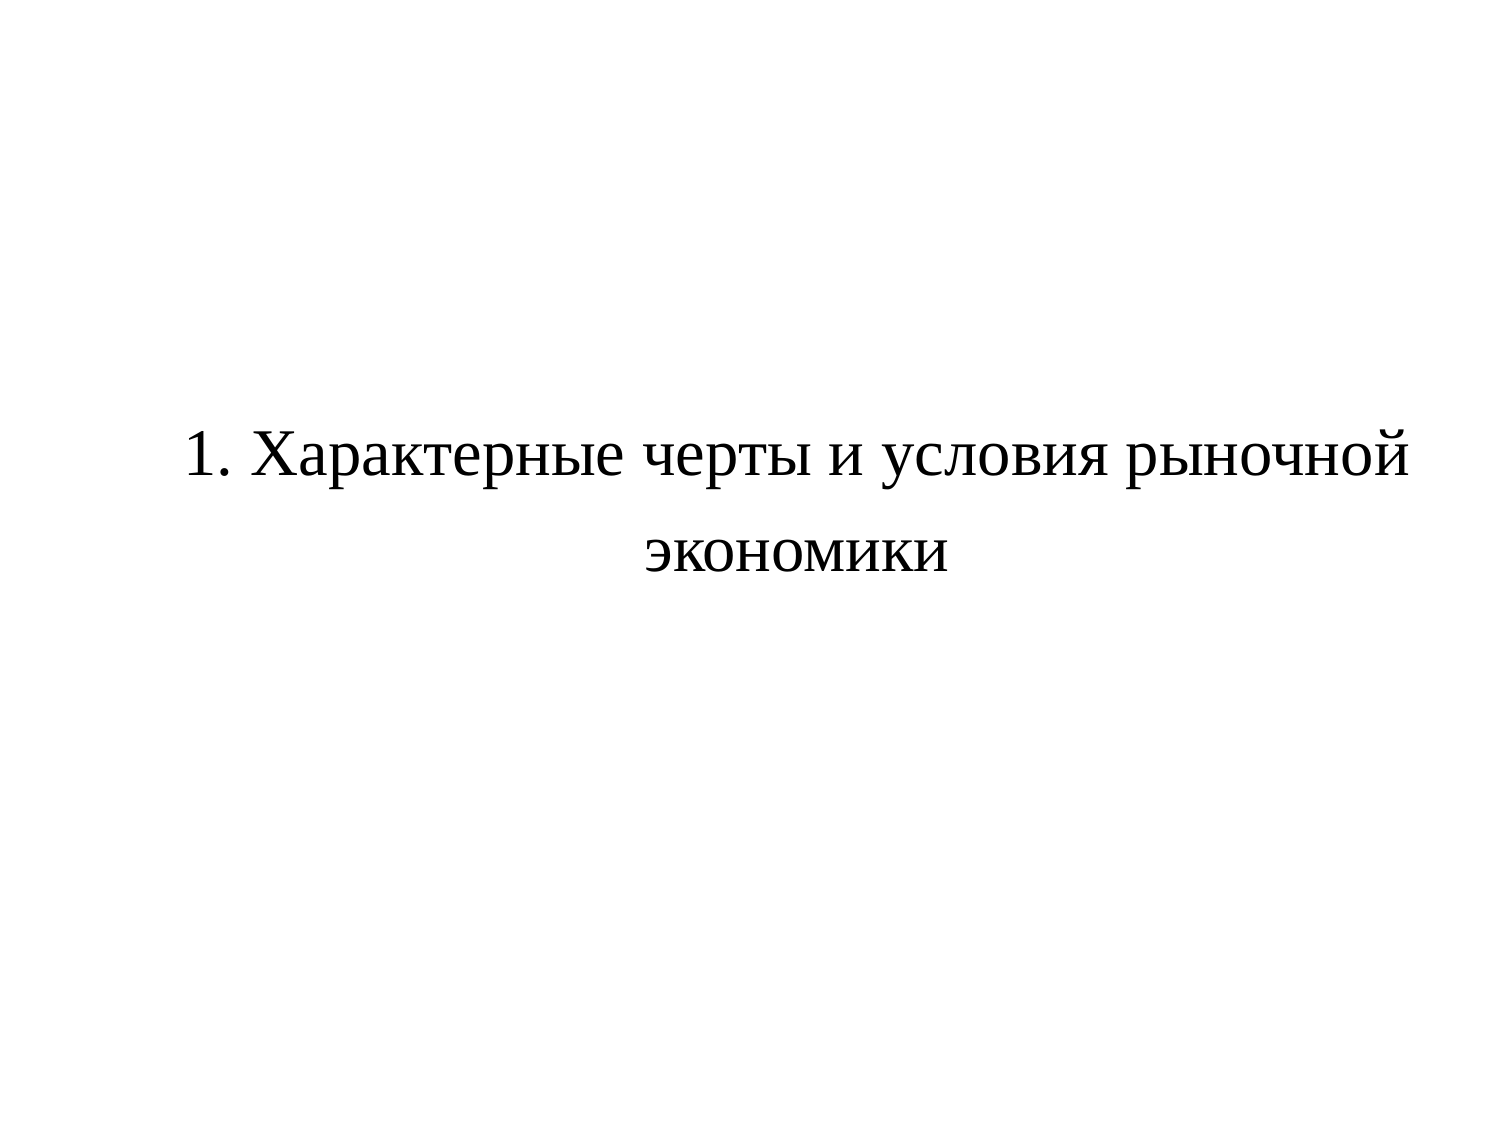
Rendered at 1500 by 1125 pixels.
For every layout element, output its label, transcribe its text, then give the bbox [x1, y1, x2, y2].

text_box Характерные черты и условия рыночной экономики [123, 385, 1471, 706]
